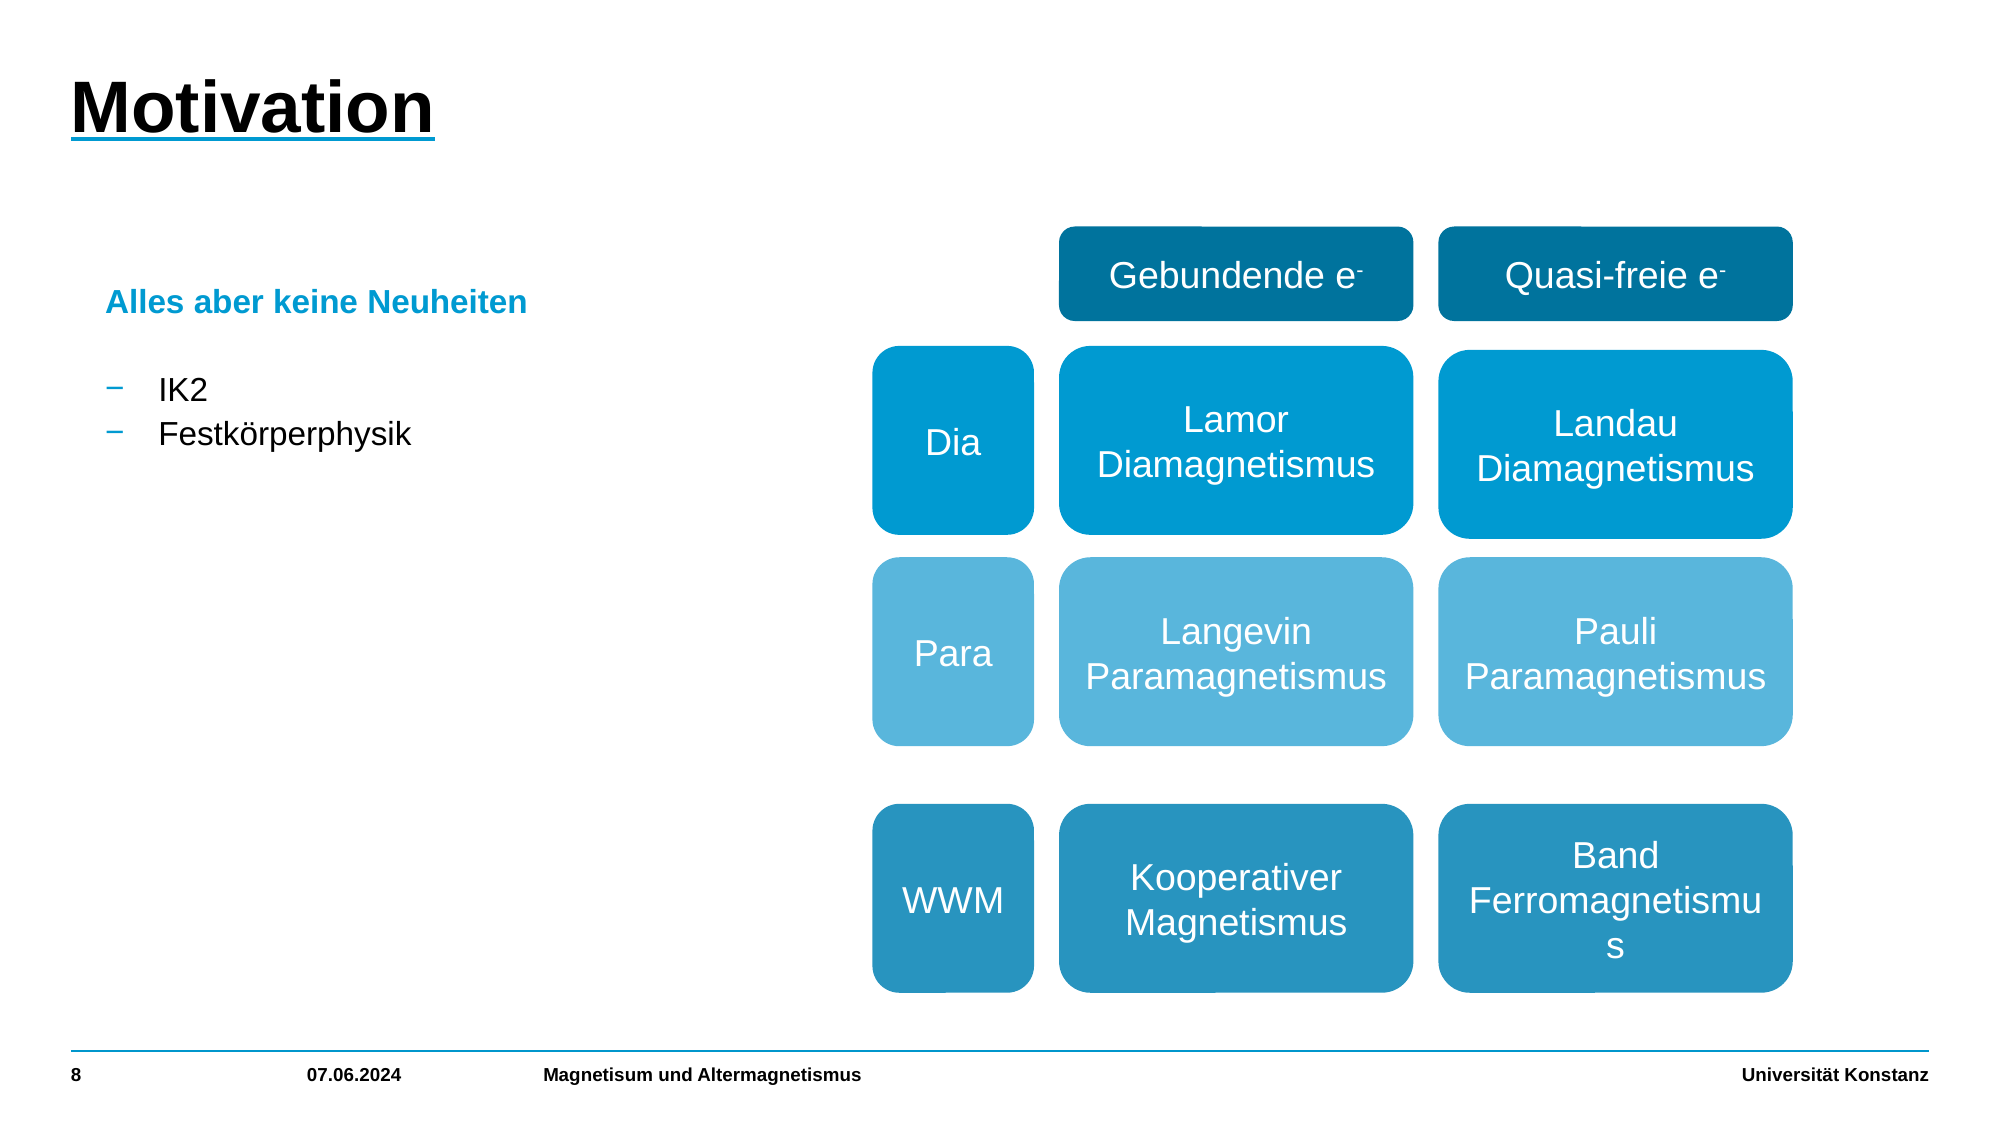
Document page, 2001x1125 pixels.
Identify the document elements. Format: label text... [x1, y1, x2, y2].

text_box Lamor Diamagnetismus [1056, 343, 1416, 537]
footer Magnetisum und Altermagnetismus [543, 1058, 1489, 1094]
text_box Gebundende e- [1056, 224, 1416, 324]
text_box WWM [870, 801, 1037, 995]
title Motivation [70, 66, 1457, 268]
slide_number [306, 1058, 512, 1094]
text_box Quasi-freie e- [1436, 224, 1795, 324]
list Alles aber keine Neuheiten IK2 Festkörperphysik [105, 276, 1019, 950]
text_box Pauli Paramagnetismus [1436, 555, 1795, 749]
text_box Landau Diamagnetismus [1436, 347, 1795, 541]
text_box Langevin Paramagnetismus [1056, 555, 1416, 749]
text_box Band Ferromagnetismus [1436, 801, 1795, 995]
text_box Dia [870, 343, 1037, 537]
slide_number 8 [70, 1058, 276, 1094]
text_box Para [870, 555, 1037, 749]
text_box Kooperativer Magnetismus [1056, 801, 1416, 995]
